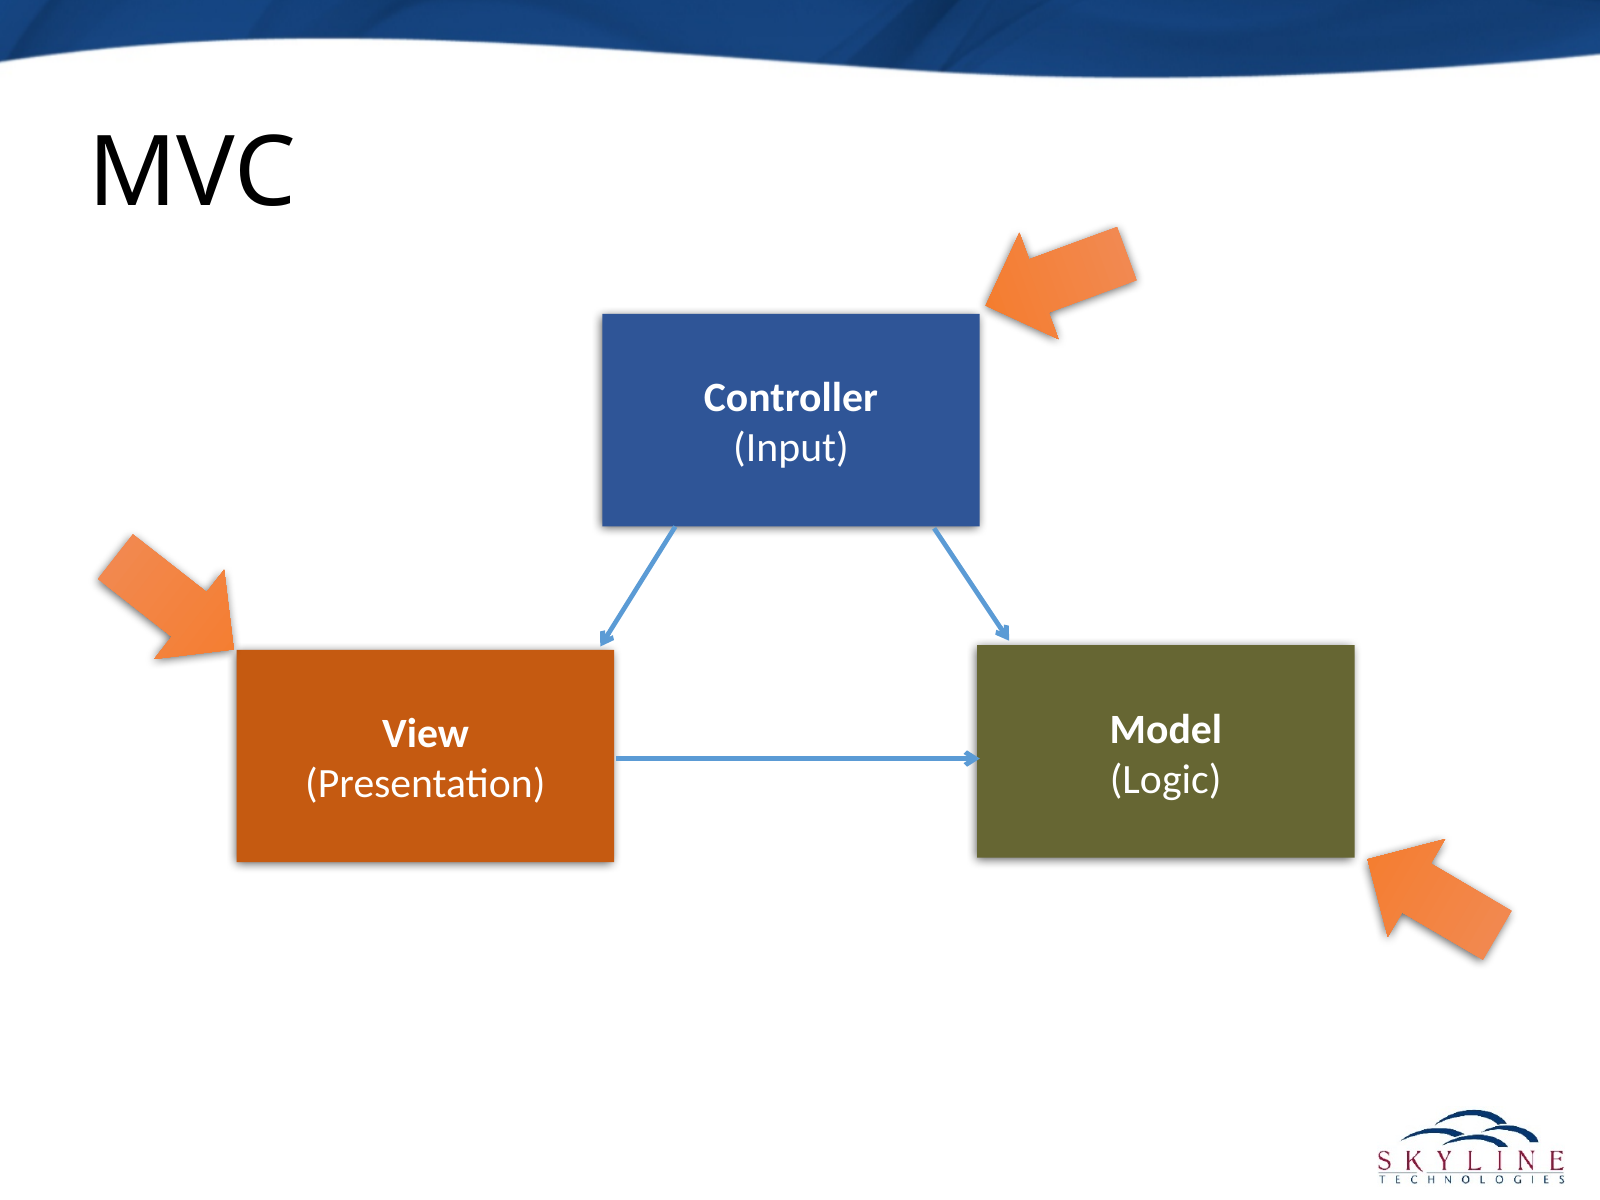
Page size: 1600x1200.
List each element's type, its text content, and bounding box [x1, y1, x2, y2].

text_box [1367, 839, 1512, 960]
text_box Model (Logic) [977, 645, 1355, 858]
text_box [600, 526, 676, 647]
text_box Controller (Input) [602, 313, 980, 527]
text_box [985, 227, 1137, 340]
picture [1377, 1106, 1565, 1187]
text_box View (Presentation) [236, 649, 615, 863]
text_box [915, 546, 1028, 622]
text_box MVC [72, 97, 1510, 236]
text_box [98, 534, 234, 659]
picture [0, 0, 1600, 92]
